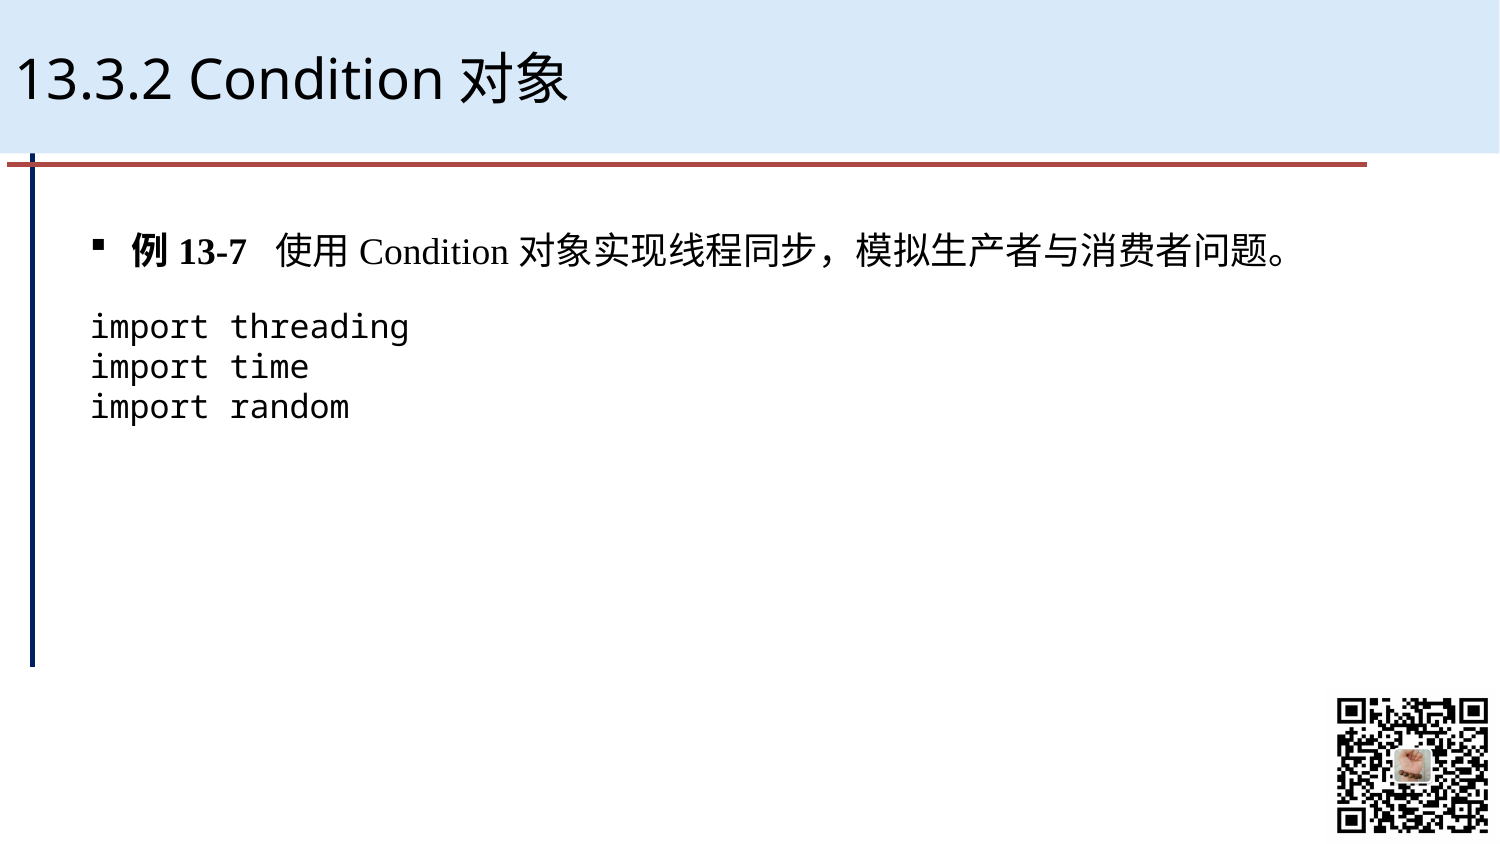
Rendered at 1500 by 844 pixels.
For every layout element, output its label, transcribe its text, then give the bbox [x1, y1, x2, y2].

title 13.3.2 Condition对象 [0, 0, 1500, 154]
picture [1325, 687, 1500, 844]
list 例13-7 使用Condition对象实现线程同步，模拟生产者与消费者问题。 import threading import time import random [74, 196, 1426, 755]
